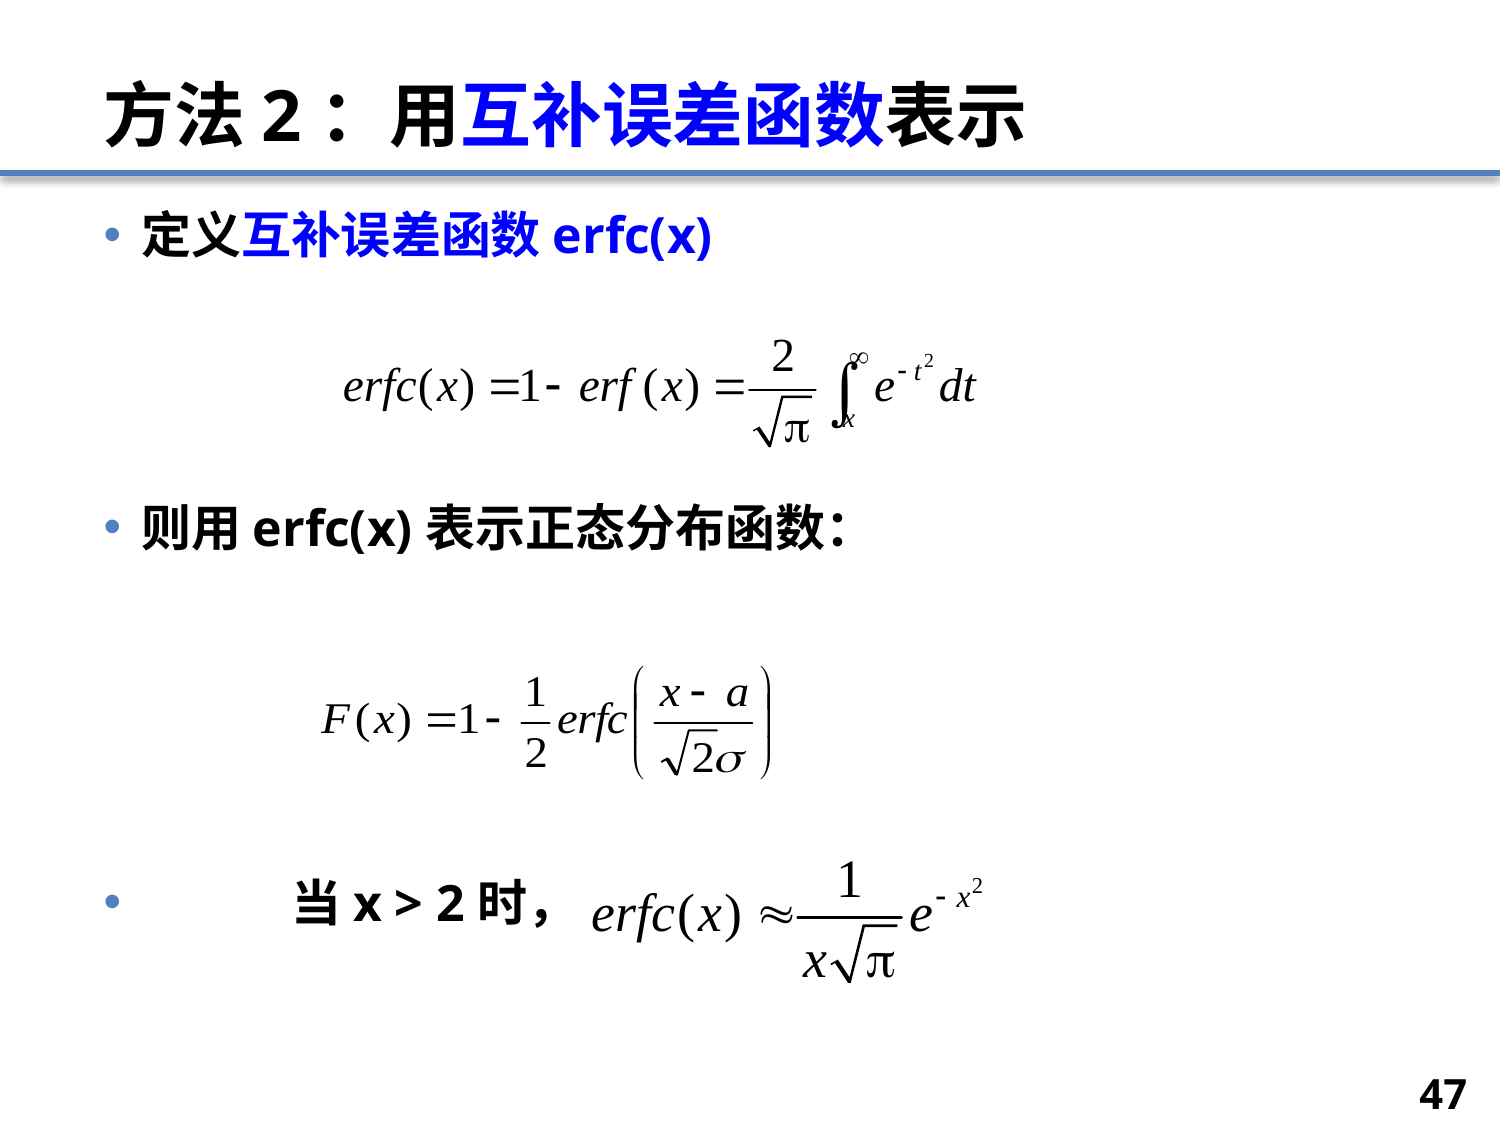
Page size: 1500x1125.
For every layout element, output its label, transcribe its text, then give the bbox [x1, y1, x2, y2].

list 定义互补误差函数erfc(x) 则用erfc(x)表示正态分布函数： 当x > 2时， [88, 529, 1412, 1024]
title 方法2：用互补误差函数表示 [88, 30, 1412, 164]
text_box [312, 656, 798, 789]
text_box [336, 326, 987, 458]
slide_number 47 [1379, 1075, 1483, 1118]
list 定义互补误差函数erfc(x) 则用erfc(x)表示正态分布函数： 当x > 2时， [88, 196, 1412, 528]
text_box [584, 845, 999, 995]
